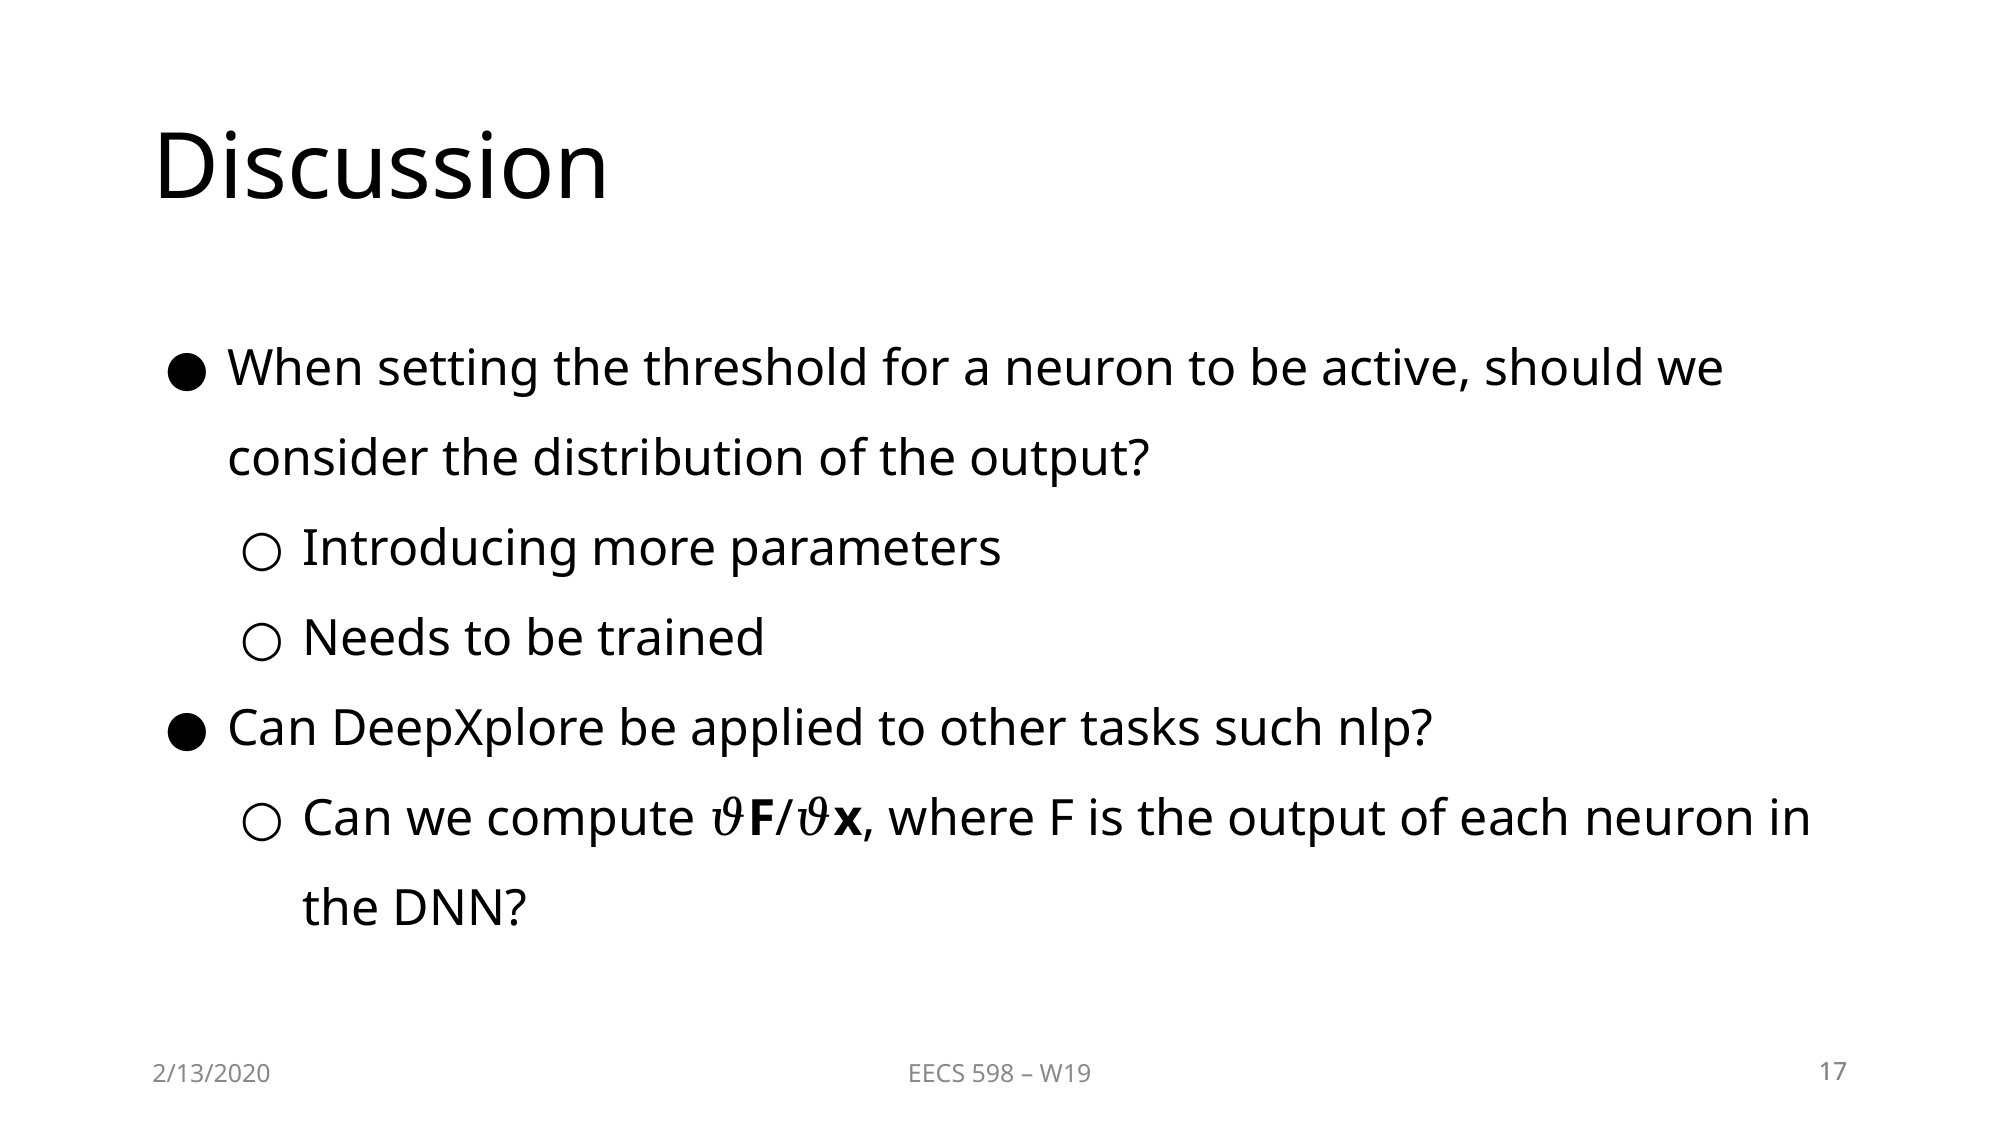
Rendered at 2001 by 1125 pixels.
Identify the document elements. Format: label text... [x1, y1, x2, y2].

title Discussion [137, 59, 1863, 278]
slide_number ‹#› [1412, 1064, 1863, 1103]
text_box When setting the threshold for a neuron to be active, should we consider the distribution of the output? Introducing more parameters Needs to be trained Can DeepXplore be applied to other tasks such nlp? Can we compute 𝜗F/𝜗x, where F is the output of each neuron in the DNN? [137, 298, 1863, 1064]
footer EECS 598 – W19 [662, 1064, 1338, 1103]
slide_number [137, 1064, 588, 1103]
